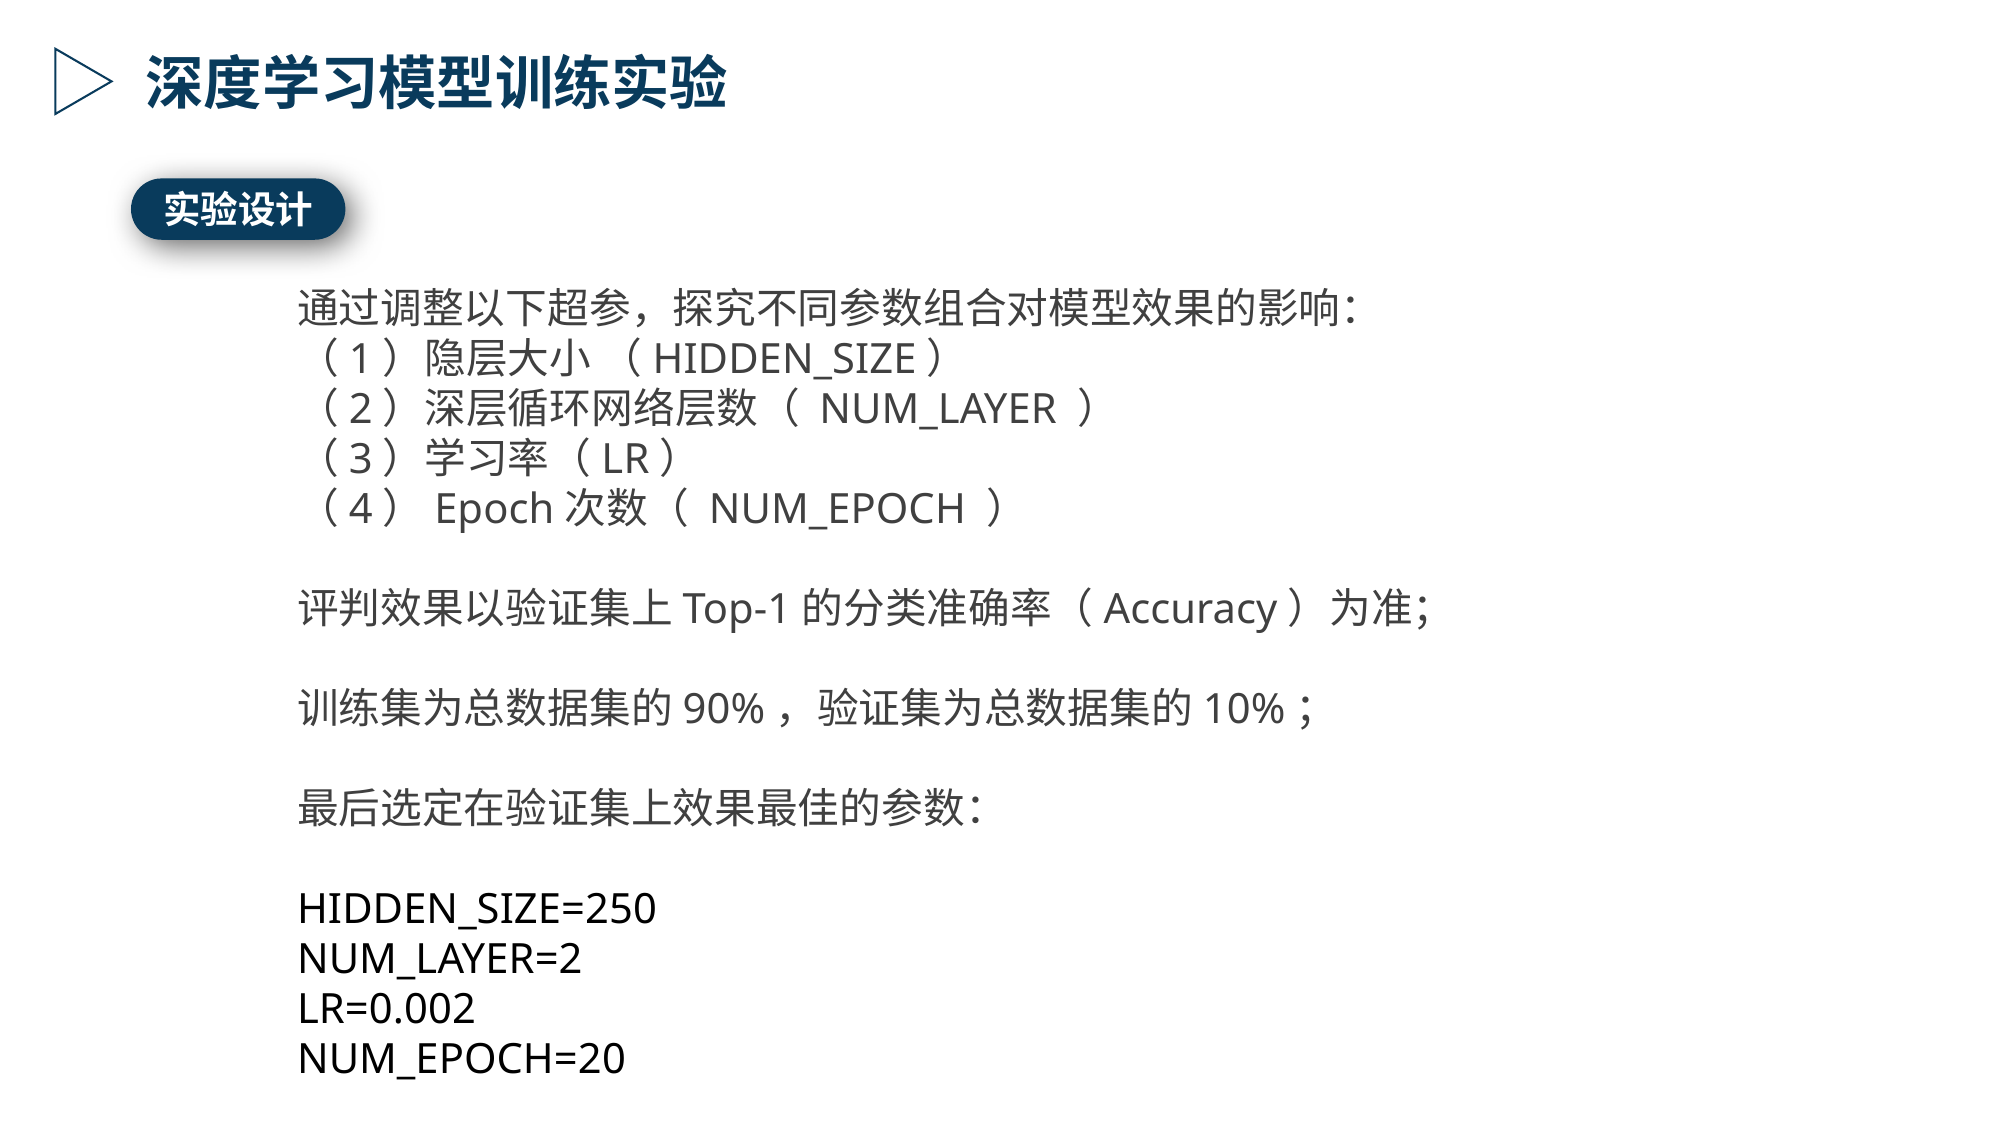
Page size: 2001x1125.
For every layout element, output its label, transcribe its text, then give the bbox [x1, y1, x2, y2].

text_box 深度学习模型训练实验 [130, 38, 890, 124]
text_box [54, 47, 114, 116]
text_box 实验设计 [129, 177, 347, 241]
text_box 通过调整以下超参，探究不同参数组合对模型效果的影响： （1）隐层大小 （HIDDEN_SIZE） （2）深层循环网络层数（ NUM_LAYER ） （3）学习率（LR） （4）Epoch次数（ NUM_EPOCH ） 评判效果以验证集上Top-1的分类准确率（Accuracy）为准； 训练集为总数据集的90%，验证集为总数据集的10%； 最后选定在验证集上效果最佳的参数： HIDDEN_SIZE=250 NUM_LAYER=2 LR=0.002 NUM_EPOCH=20 [282, 274, 1747, 1125]
